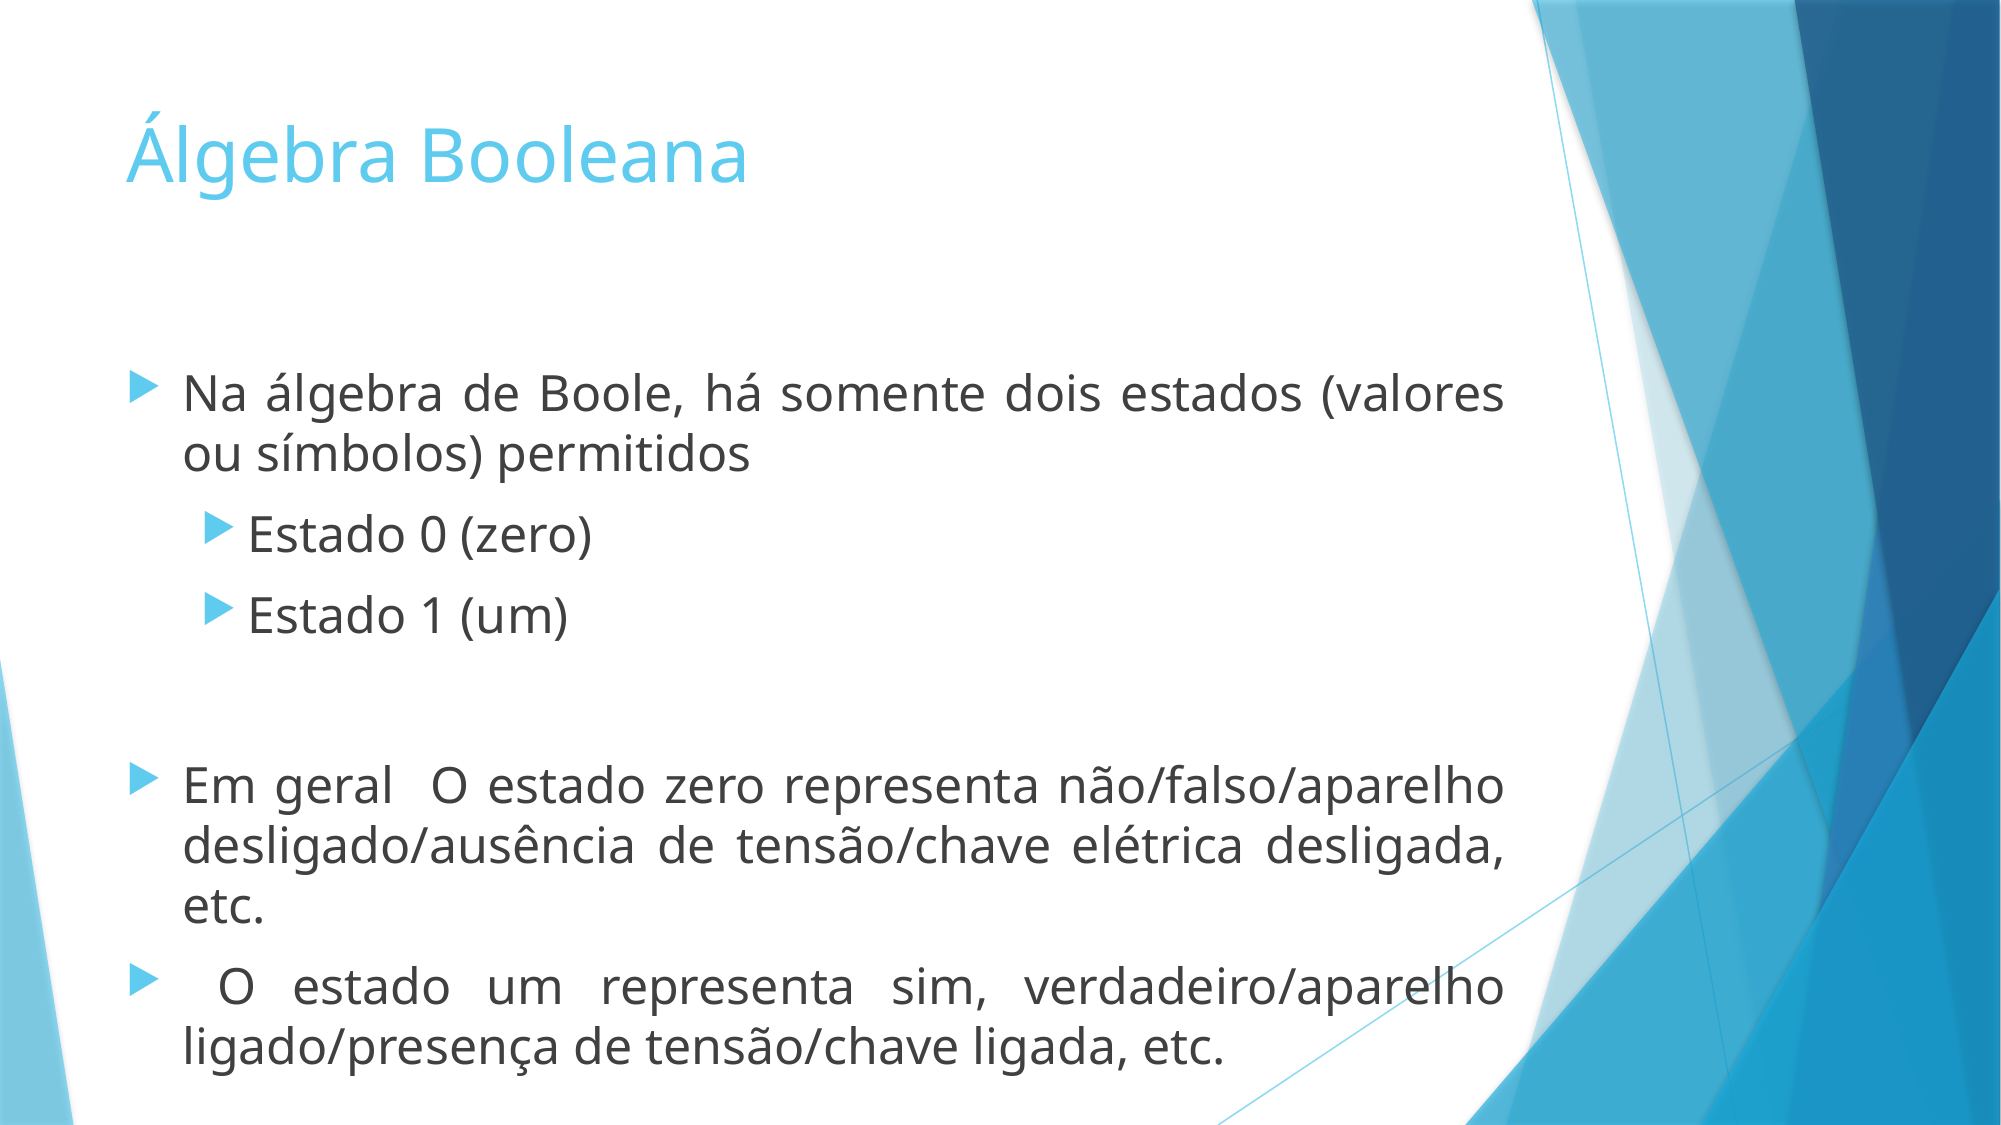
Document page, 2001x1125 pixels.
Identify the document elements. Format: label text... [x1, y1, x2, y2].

list Na álgebra de Boole, há somente dois estados (valores ou símbolos) permitidos Estado 0 (zero) Estado 1 (um) Em geral O estado zero representa não/falso/aparelho desligado/ausência de tensão/chave elétrica desligada, etc. O estado um representa sim, verdadeiro/aparelho ligado/presença de tensão/chave ligada, etc. [111, 354, 1522, 992]
title Álgebra Booleana [111, 99, 1522, 317]
